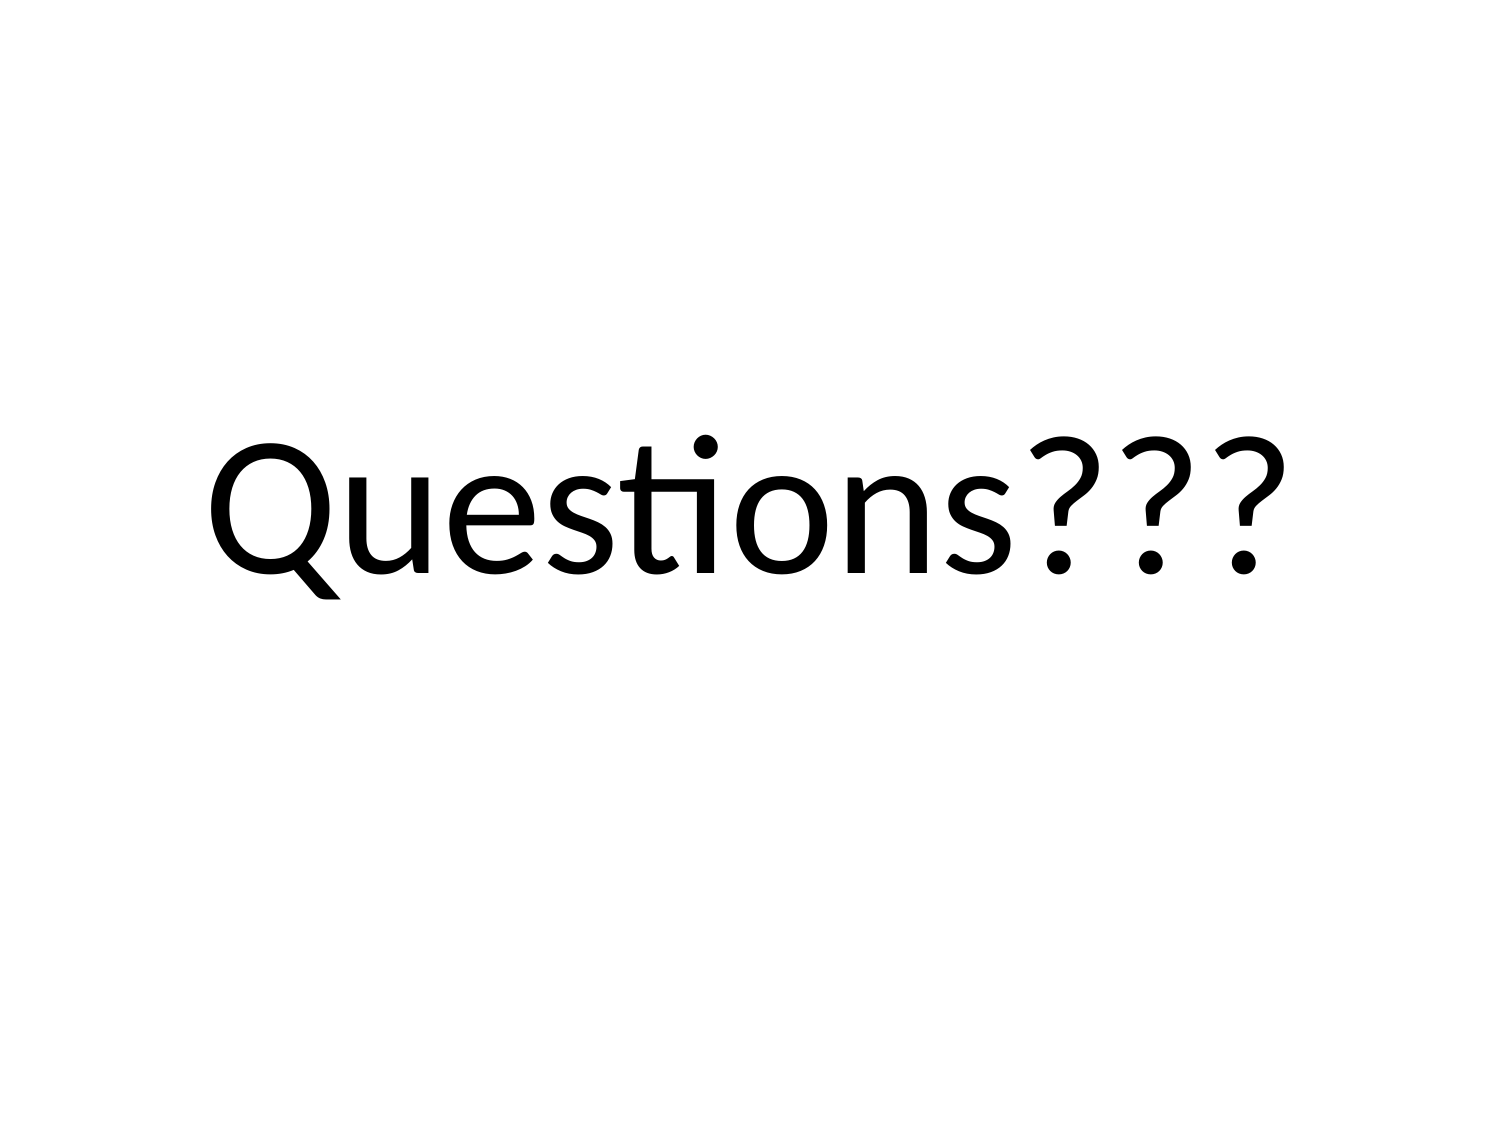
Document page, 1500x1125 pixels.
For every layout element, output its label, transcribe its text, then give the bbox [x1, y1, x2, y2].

title Questions??? [75, 399, 1425, 588]
